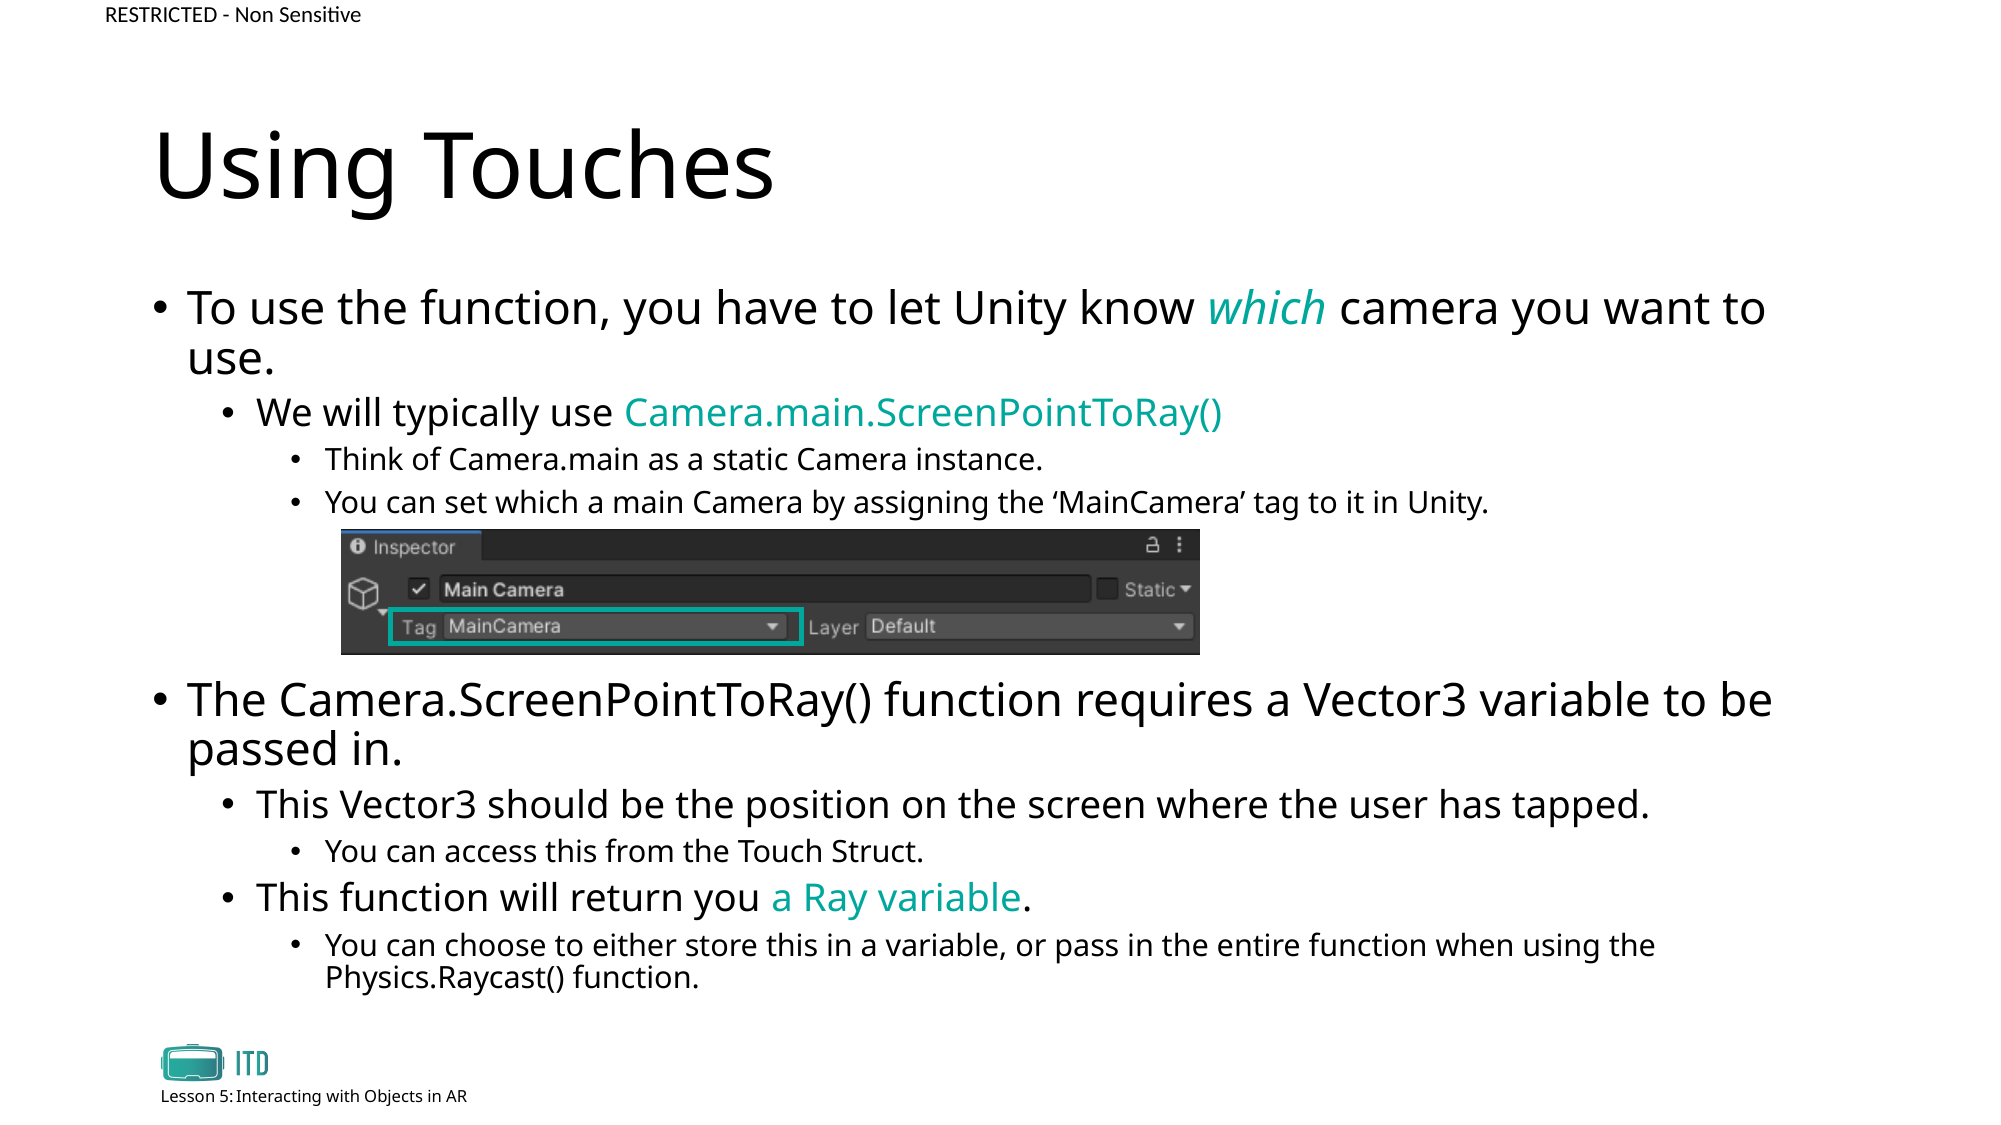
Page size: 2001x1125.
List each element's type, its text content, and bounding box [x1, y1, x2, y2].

title Using Touches [137, 59, 1863, 277]
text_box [341, 529, 1200, 655]
picture [161, 1044, 268, 1082]
list To use the function, you have to let Unity know which camera you want to use. We will typically use Camera.main.ScreenPointToRay() Think of Camera.main as a static Camera instance. You can set which a main Camera by assigning the ‘MainCamera’ tag to it in Unity. The Camera.ScreenPointToRay() function requires a Vector3 variable to be passed in. This Vector3 should be the position on the screen where the user has tapped. You can access this from the Touch Struct. This function will return you a Ray variable. You can choose to either store this in a variable, or pass in the entire function when using the Physics.Raycast() function. [137, 277, 1863, 1008]
